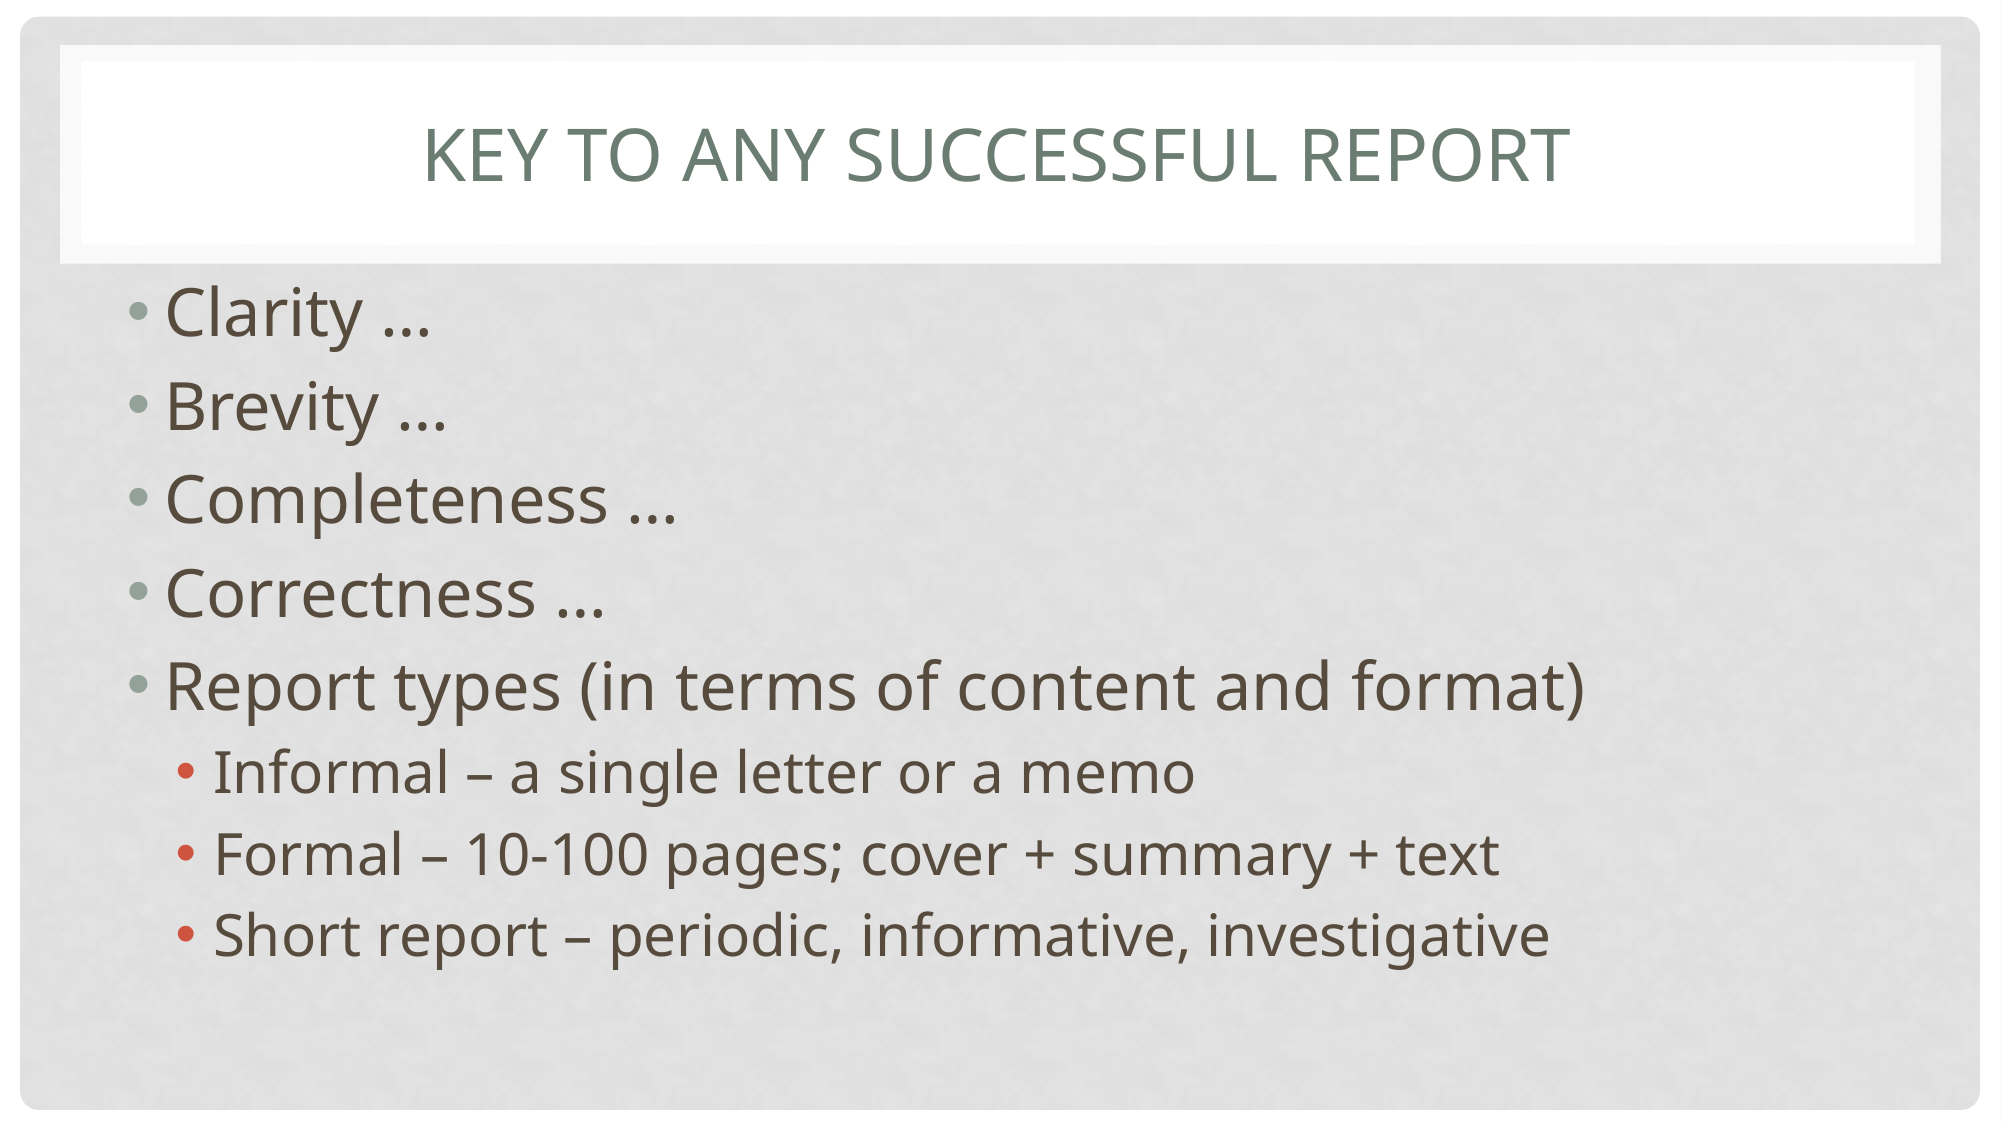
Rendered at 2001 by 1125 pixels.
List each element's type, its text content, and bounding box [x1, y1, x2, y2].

title Key to Any Successful Report [93, 66, 1900, 238]
list Clarity … Brevity … Completeness … Correctness … Report types (in terms of content and format) Informal – a single letter or a memo Formal – 10-100 pages; cover + summary + text Short report – periodic, informative, investigative [93, 262, 1738, 1063]
